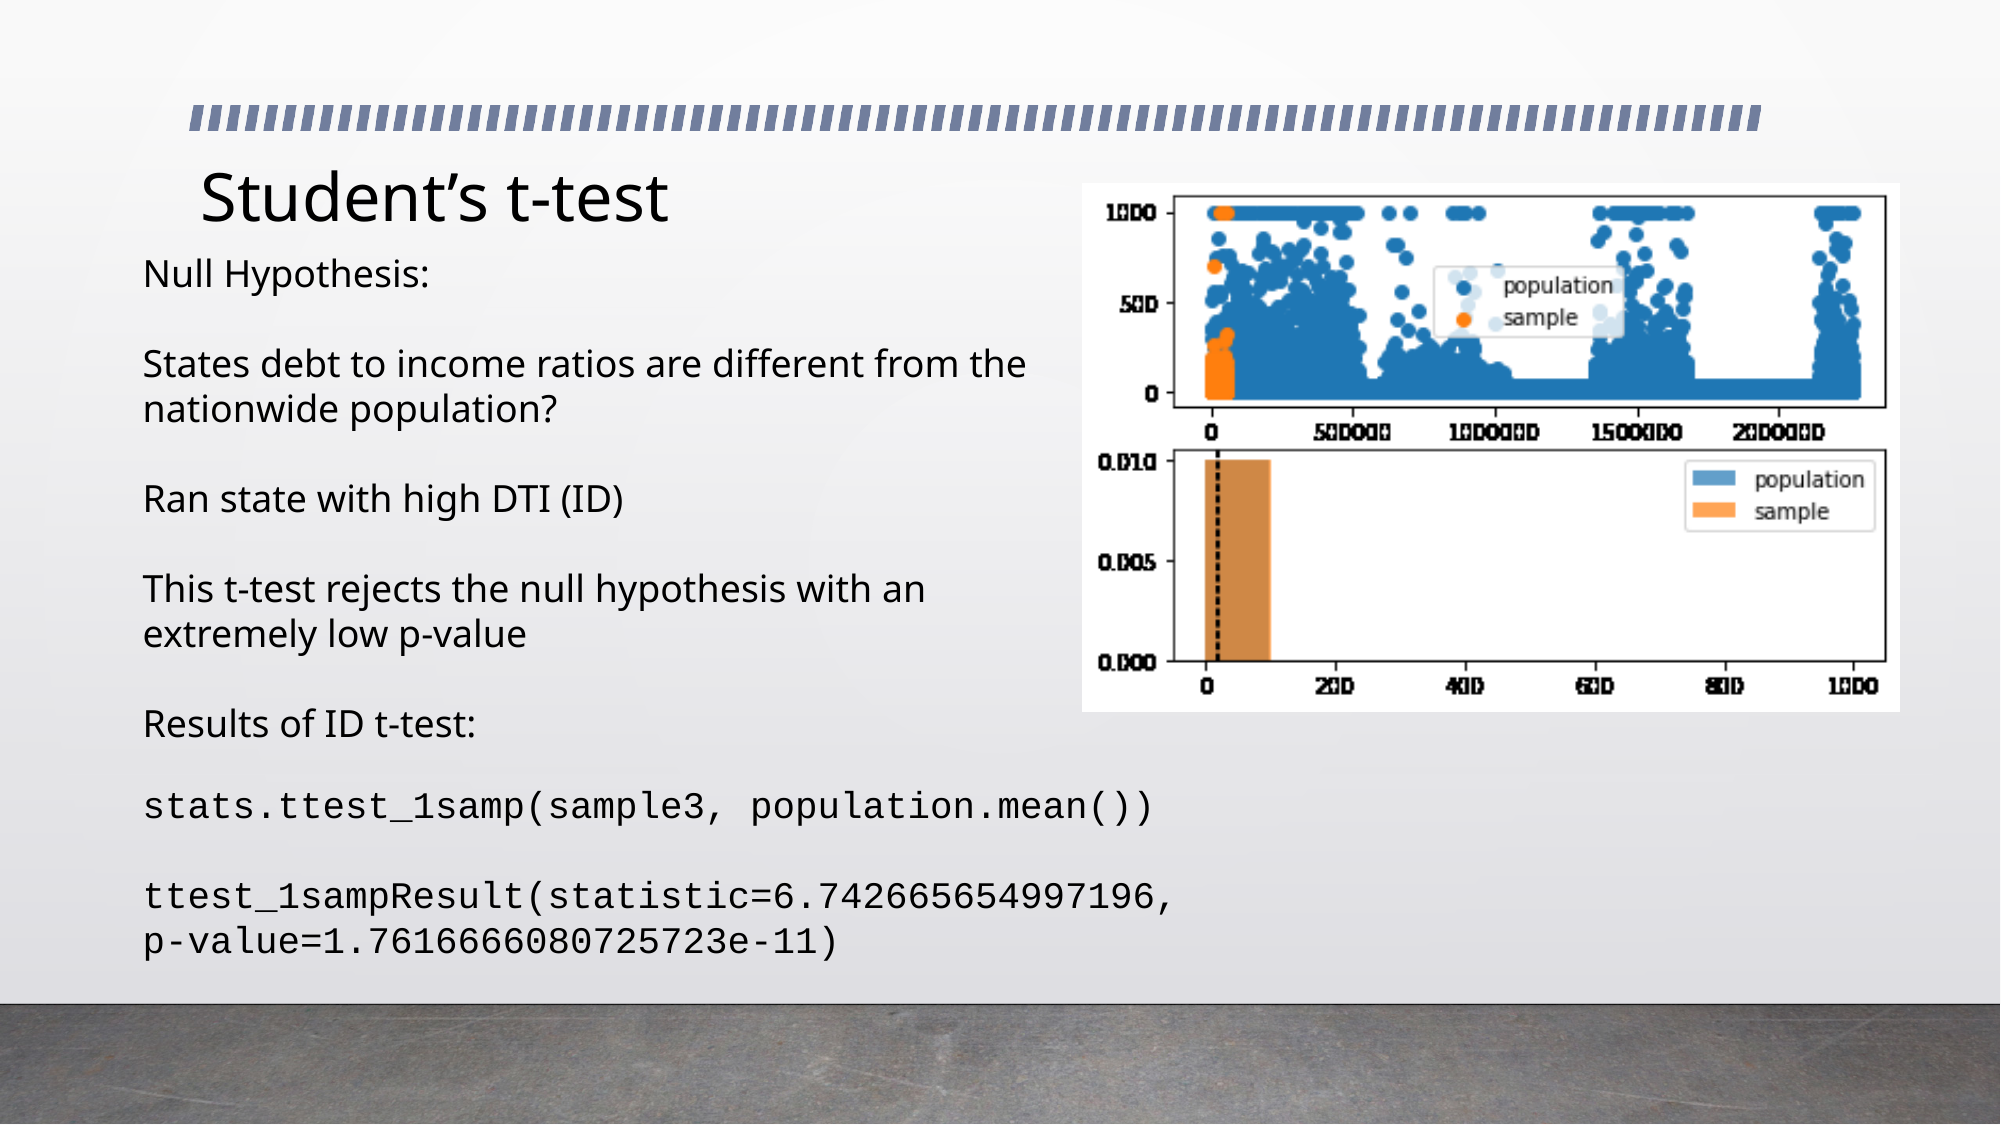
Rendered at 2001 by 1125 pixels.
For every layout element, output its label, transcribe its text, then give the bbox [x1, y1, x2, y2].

picture [0, 1004, 2000, 1124]
text_box Null Hypothesis: States debt to income ratios are different from the nationwide population? Ran state with high DTI (ID) This t-test rejects the null hypothesis with an extremely low p-value Results of ID t-test: [127, 242, 1058, 843]
text_box stats.ttest_1samp(sample3, population.mean()) ttest_1sampResult(statistic=6.742665654997196, p-value=1.7616666080725723e-11) [127, 728, 1833, 1099]
title Student’s t-test [185, 156, 1761, 329]
picture [1082, 183, 1901, 713]
